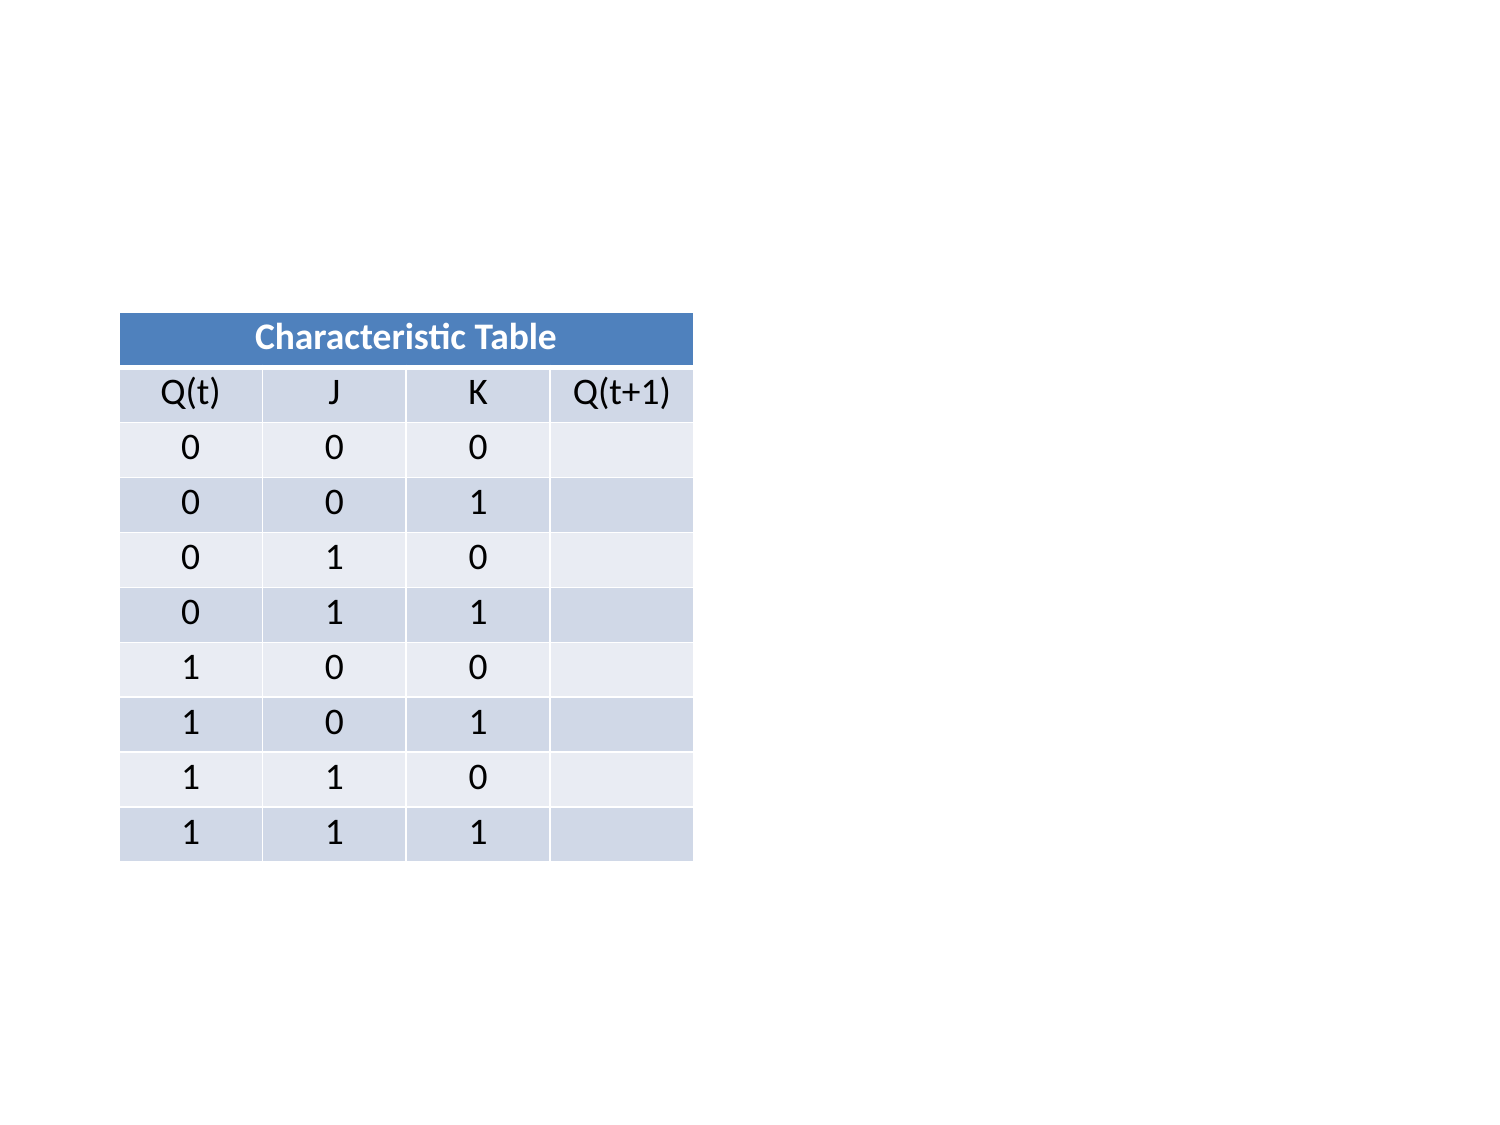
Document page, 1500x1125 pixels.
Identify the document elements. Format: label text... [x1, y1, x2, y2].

table_cell 1 [263, 533, 405, 587]
table_cell 0 [120, 478, 262, 532]
table_cell 1 [407, 808, 549, 861]
table_cell 1 [120, 753, 262, 806]
table_cell 0 [407, 753, 549, 806]
table_cell [551, 423, 693, 477]
table_cell J [263, 370, 405, 422]
table_cell 0 [263, 423, 405, 477]
table_cell 0 [407, 423, 549, 477]
table_cell 1 [407, 478, 549, 532]
table_cell 1 [407, 698, 549, 751]
table_cell [551, 643, 693, 696]
table_cell 0 [263, 698, 405, 751]
table_cell [551, 478, 693, 532]
table_cell [551, 588, 693, 642]
table_cell 1 [120, 643, 262, 696]
table_cell 1 [263, 588, 405, 642]
table_cell 1 [120, 698, 262, 751]
table_header Characteristic Table [120, 313, 693, 365]
table_cell 0 [120, 423, 262, 477]
table_cell [551, 808, 693, 861]
table_cell [551, 533, 693, 587]
table_cell 1 [120, 808, 262, 861]
table_cell 1 [263, 753, 405, 806]
table_cell 1 [263, 808, 405, 861]
table_cell [551, 698, 693, 751]
table_cell 1 [407, 588, 549, 642]
table_cell 0 [120, 533, 262, 587]
table_cell 0 [407, 533, 549, 587]
table_cell 0 [263, 478, 405, 532]
table_cell [551, 753, 693, 806]
table_cell K [407, 370, 549, 422]
table_cell 0 [407, 643, 549, 696]
table_cell 0 [263, 643, 405, 696]
table_cell Q(t+1) [551, 370, 693, 422]
table_cell 0 [120, 588, 262, 642]
table_cell Q(t) [120, 370, 262, 422]
